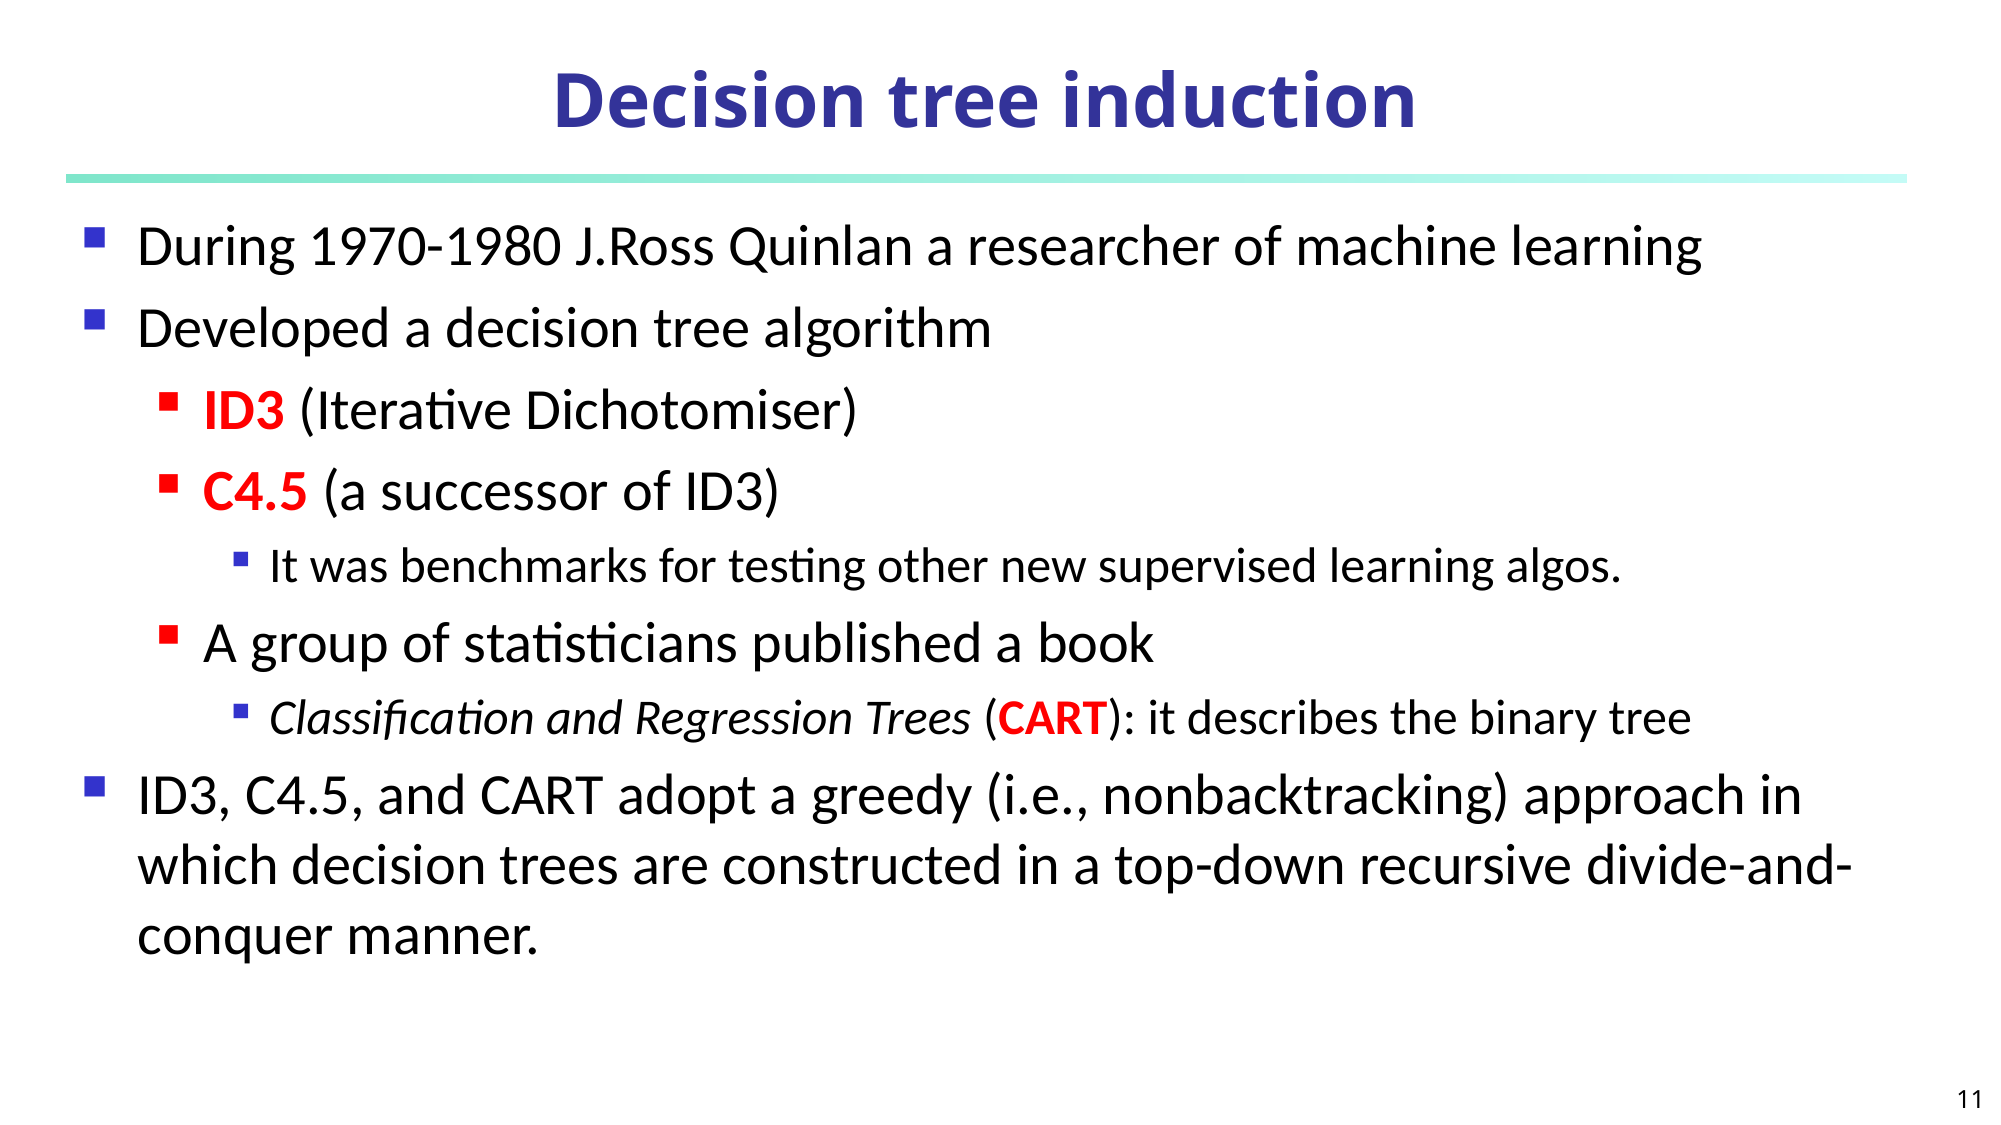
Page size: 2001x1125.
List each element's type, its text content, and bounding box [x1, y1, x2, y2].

list During 1970-1980 J.Ross Quinlan a researcher of machine learning Developed a decision tree algorithm ID3 (Iterative Dichotomiser) C4.5 (a successor of ID3) It was benchmarks for testing other new supervised learning algos. A group of statisticians published a book Classification and Regression Trees (CART): it describes the binary tree ID3, C4.5, and CART adopt a greedy (i.e., nonbacktracking) approach in which decision trees are constructed in a top-down recursive divide-and-conquer manner. [66, 200, 1917, 1063]
title Decision tree induction [66, 50, 1905, 150]
slide_number 11 [1583, 1062, 2000, 1125]
